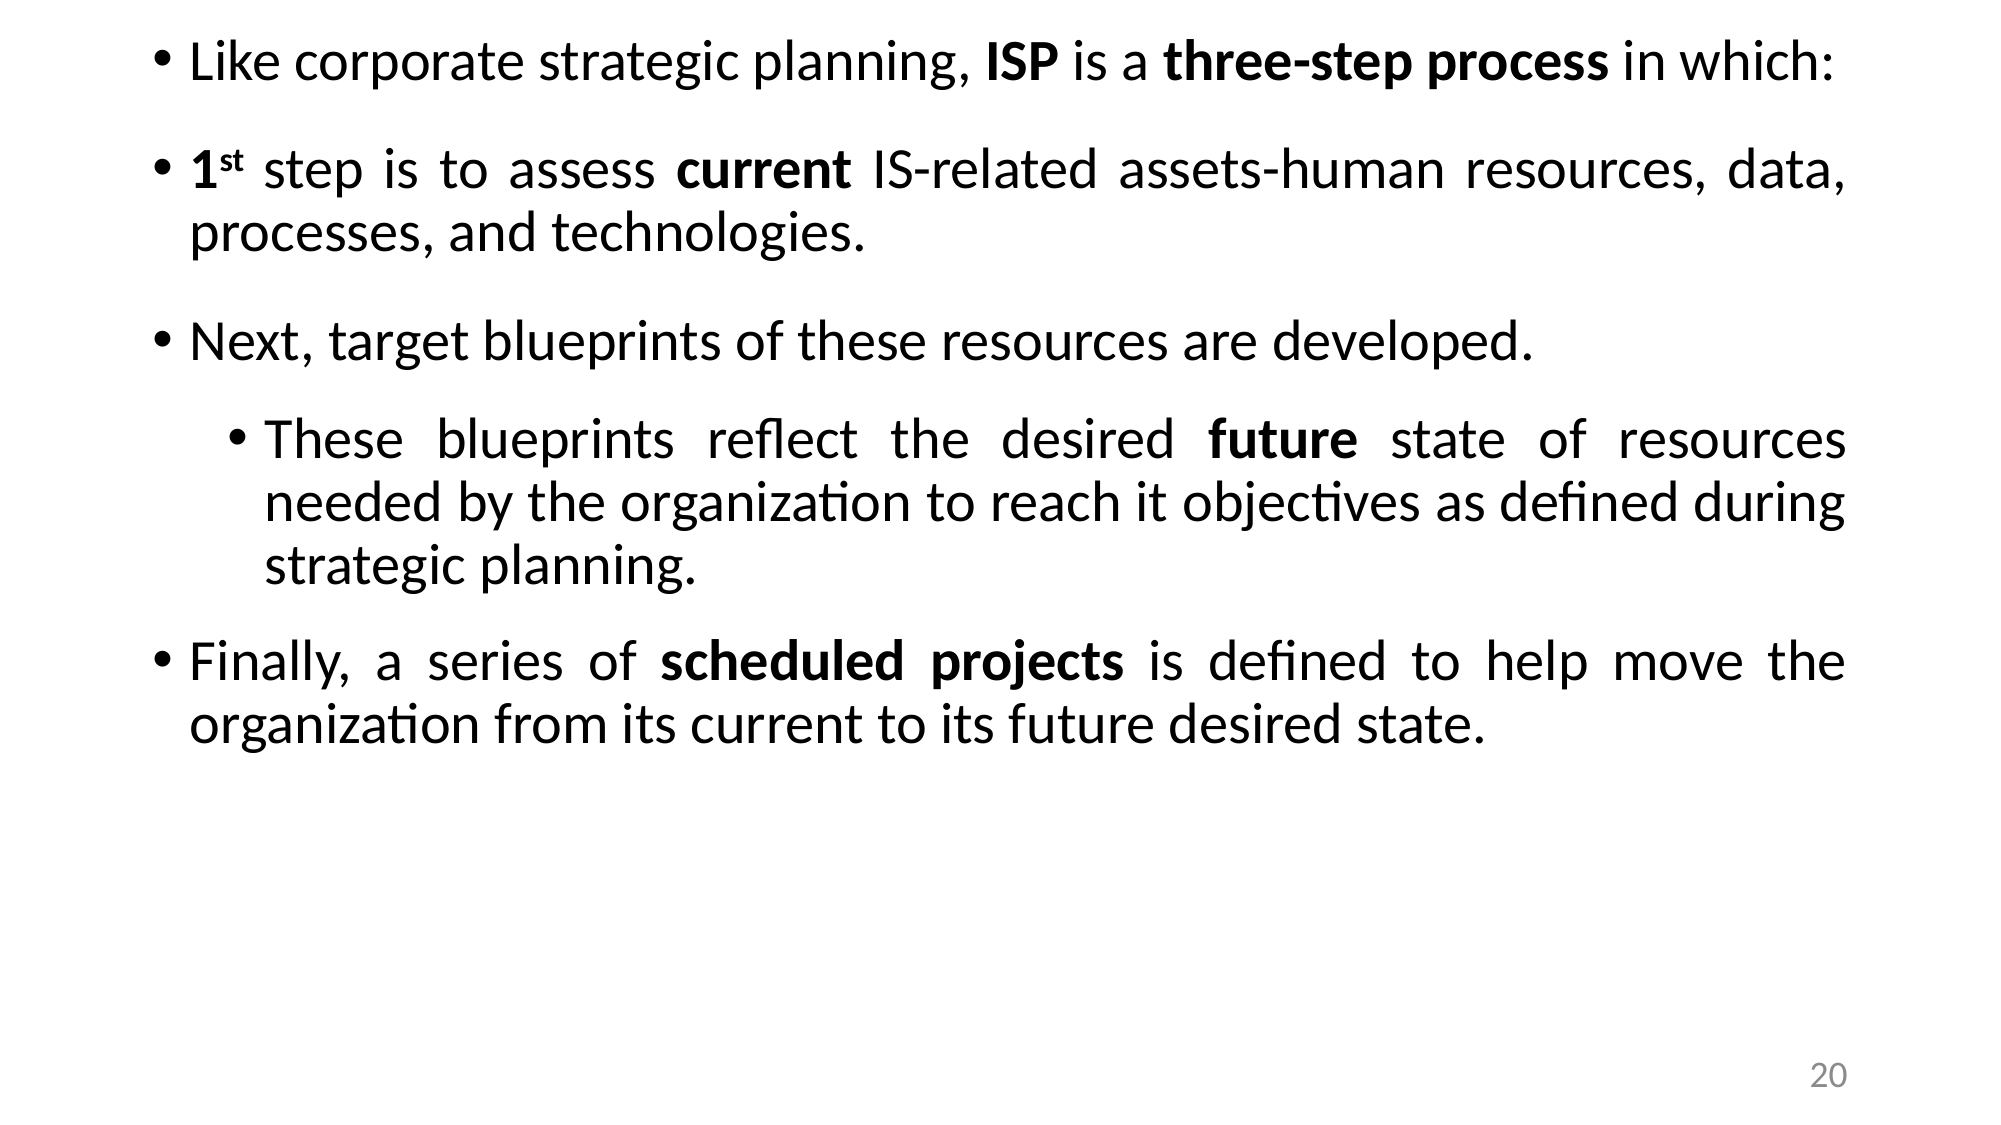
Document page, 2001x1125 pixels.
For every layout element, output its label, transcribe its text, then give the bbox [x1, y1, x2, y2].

list Like corporate strategic planning, ISP is a three-step process in which: 1st step is to assess current IS-related assets-human resources, data, processes, and technologies. Next, target blueprints of these resources are developed. These blueprints reflect the desired future state of resources needed by the organization to reach it objectives as defined during strategic planning. Finally, a series of scheduled projects is defined to help move the organization from its current to its future desired state. [137, 22, 1863, 1125]
slide_number 20 [1412, 1042, 1863, 1103]
